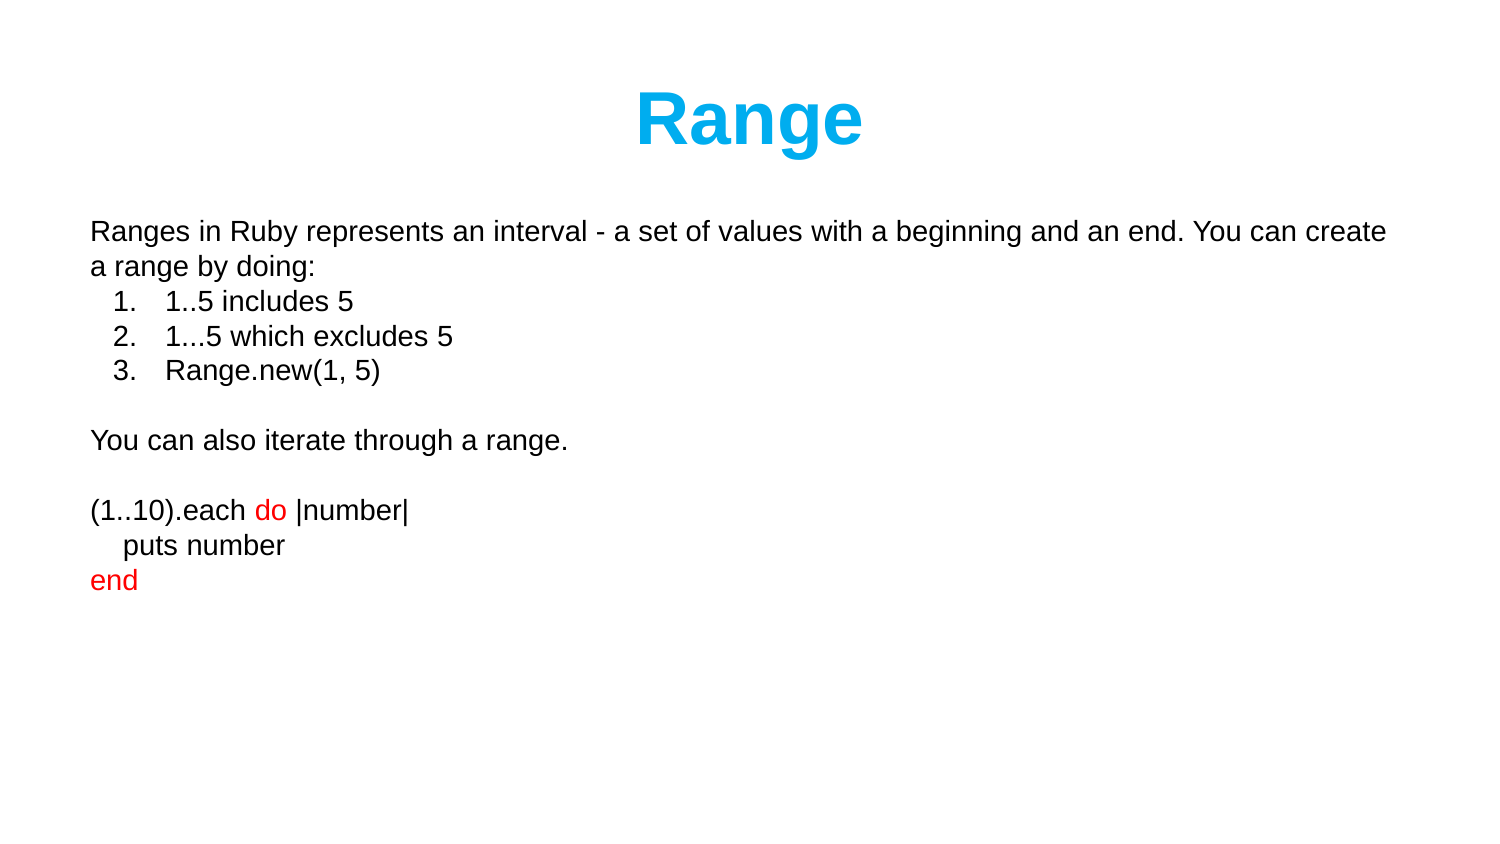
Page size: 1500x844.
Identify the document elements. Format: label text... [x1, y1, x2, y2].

list Ranges in Ruby represents an interval - a set of values with a beginning and an end. You can create a range by doing: 1..5 includes 5 1...5 which excludes 5 Range.new(1, 5) You can also iterate through a range. (1..10).each do |number| puts number end [75, 196, 1425, 808]
title Range [75, 33, 1425, 175]
